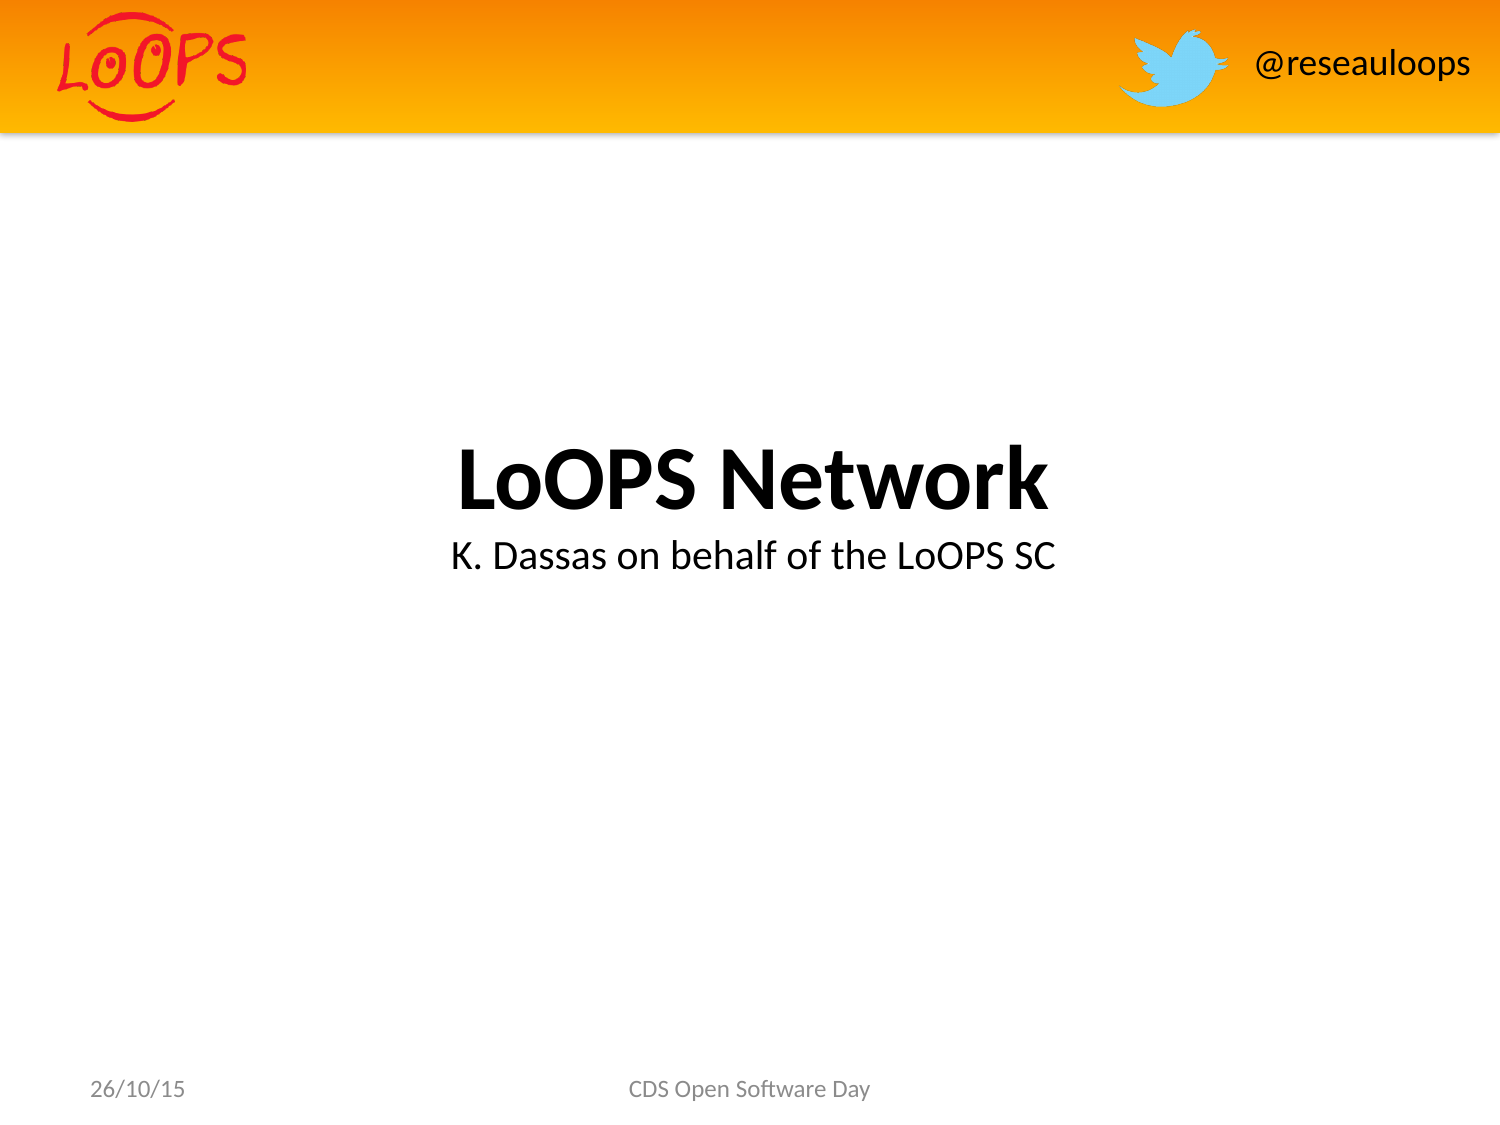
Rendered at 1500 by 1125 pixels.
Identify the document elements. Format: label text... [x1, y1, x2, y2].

footer CDS Open Software Day [512, 1058, 988, 1118]
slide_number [75, 1058, 425, 1118]
title LoOPS Network K. Dassas on behalf of the LoOPS SC [116, 410, 1392, 613]
picture [57, 0, 246, 161]
picture [1118, 12, 1231, 119]
